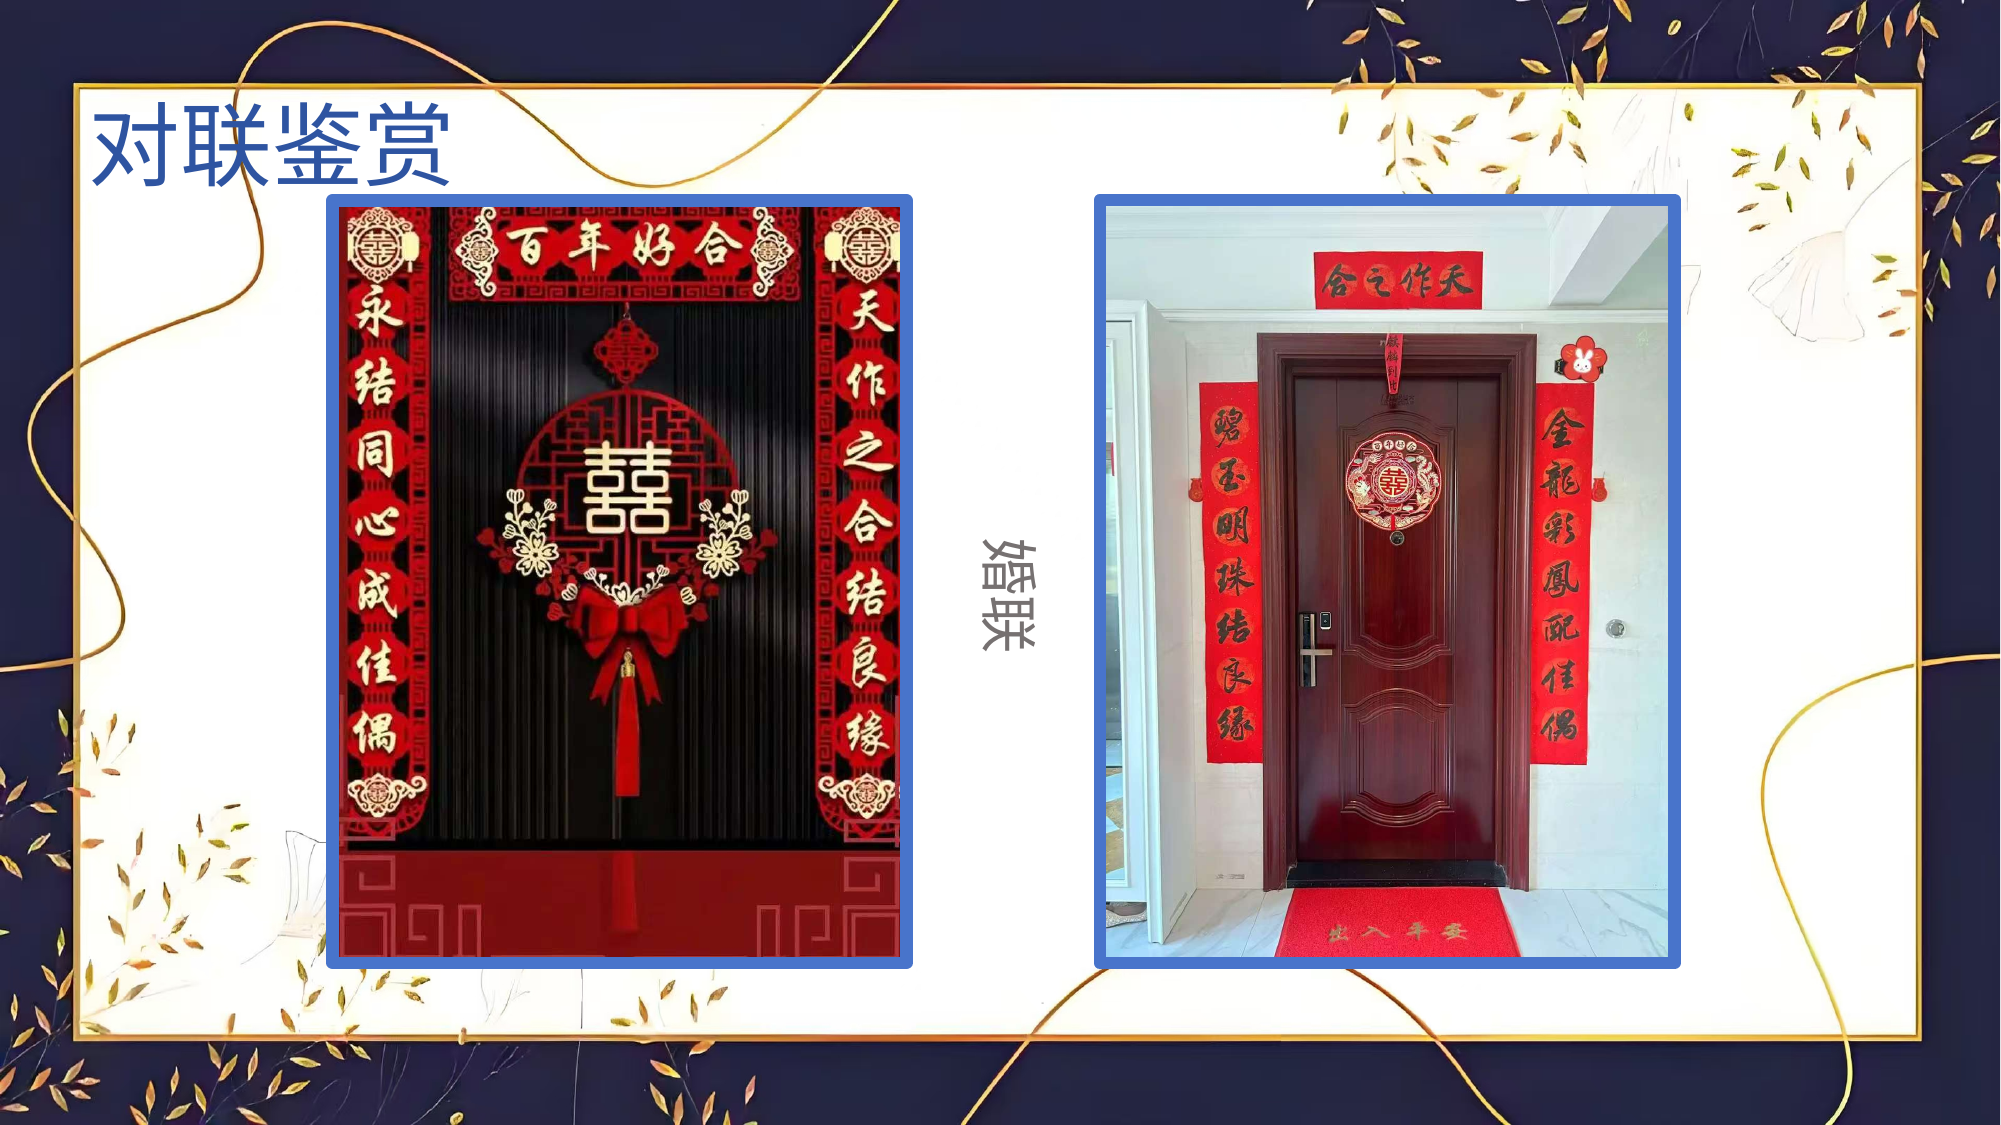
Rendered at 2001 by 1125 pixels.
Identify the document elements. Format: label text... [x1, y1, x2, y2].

text_box 对联鉴赏 [73, 80, 483, 206]
text_box 婚联 [952, 349, 1054, 842]
picture [0, 0, 2001, 1125]
